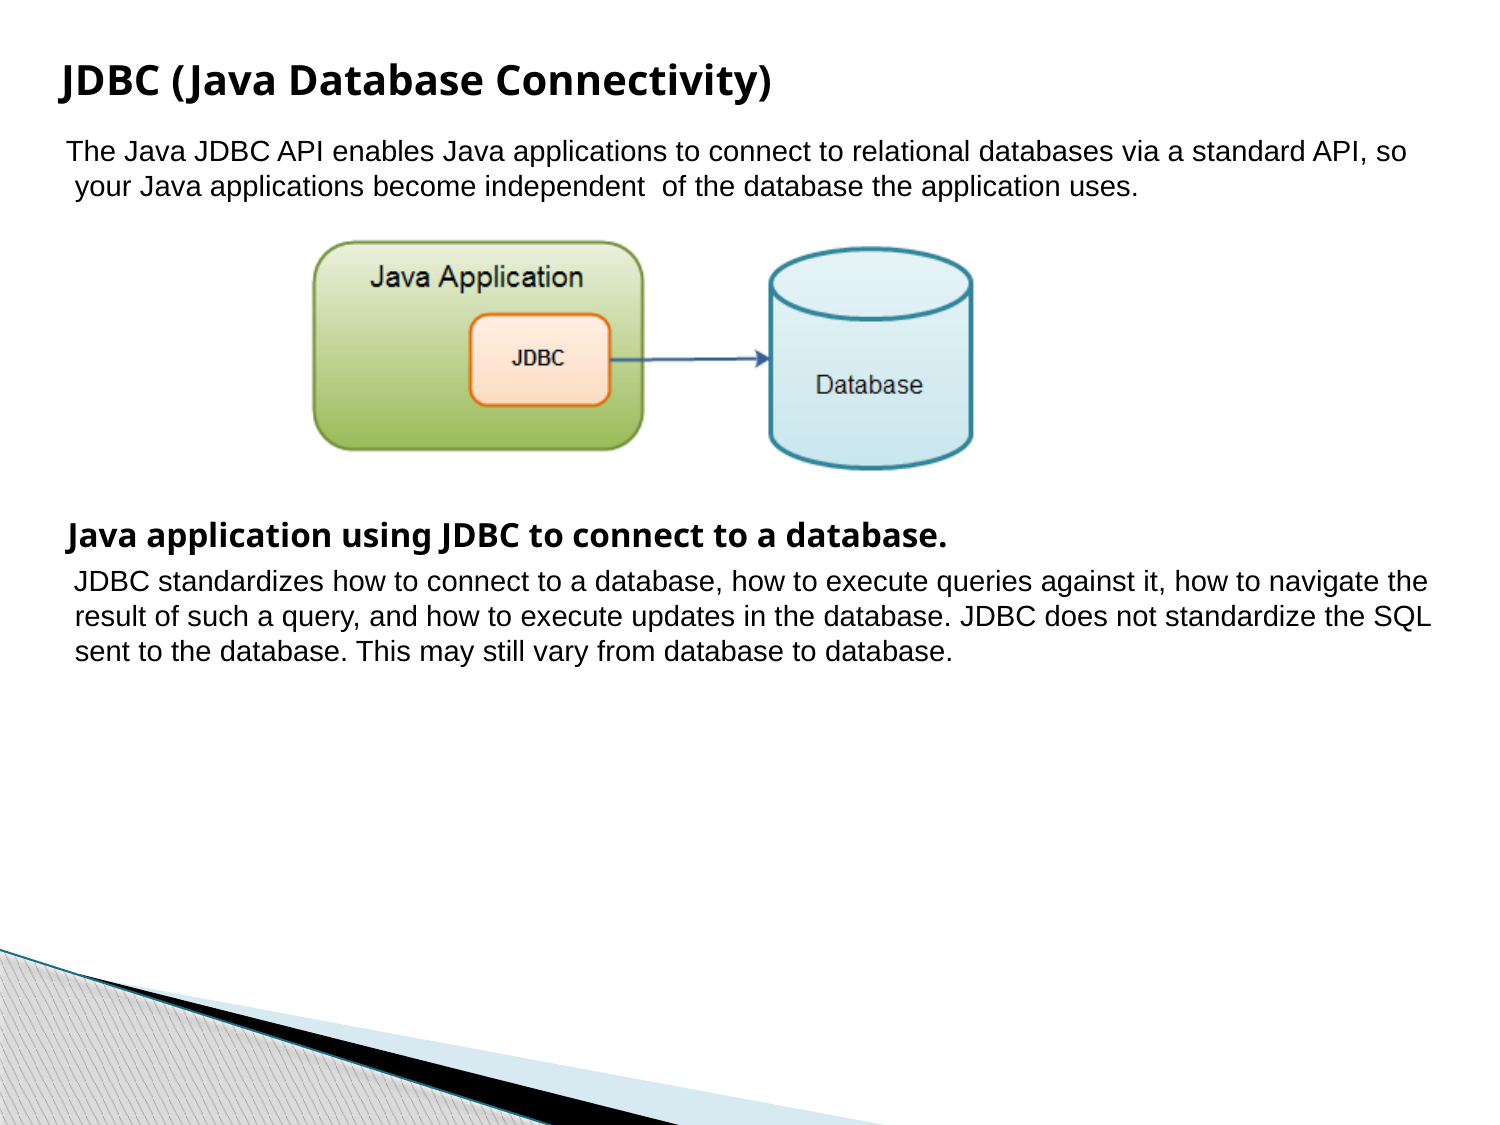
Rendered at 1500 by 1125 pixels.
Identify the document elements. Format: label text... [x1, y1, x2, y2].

picture [287, 212, 1008, 499]
title JDBC (Java Database Connectivity) [24, 45, 1463, 163]
list The Java JDBC API enables Java applications to connect to relational databases via a standard API, so your Java applications become independent of the database the application uses. Java application using JDBC to connect to a database. JDBC standardizes how to connect to a database, how to execute queries against it, how to navigate the result of such a query, and how to execute updates in the database. JDBC does not standardize the SQL sent to the database. This may still vary from database to database. [0, 125, 1463, 986]
